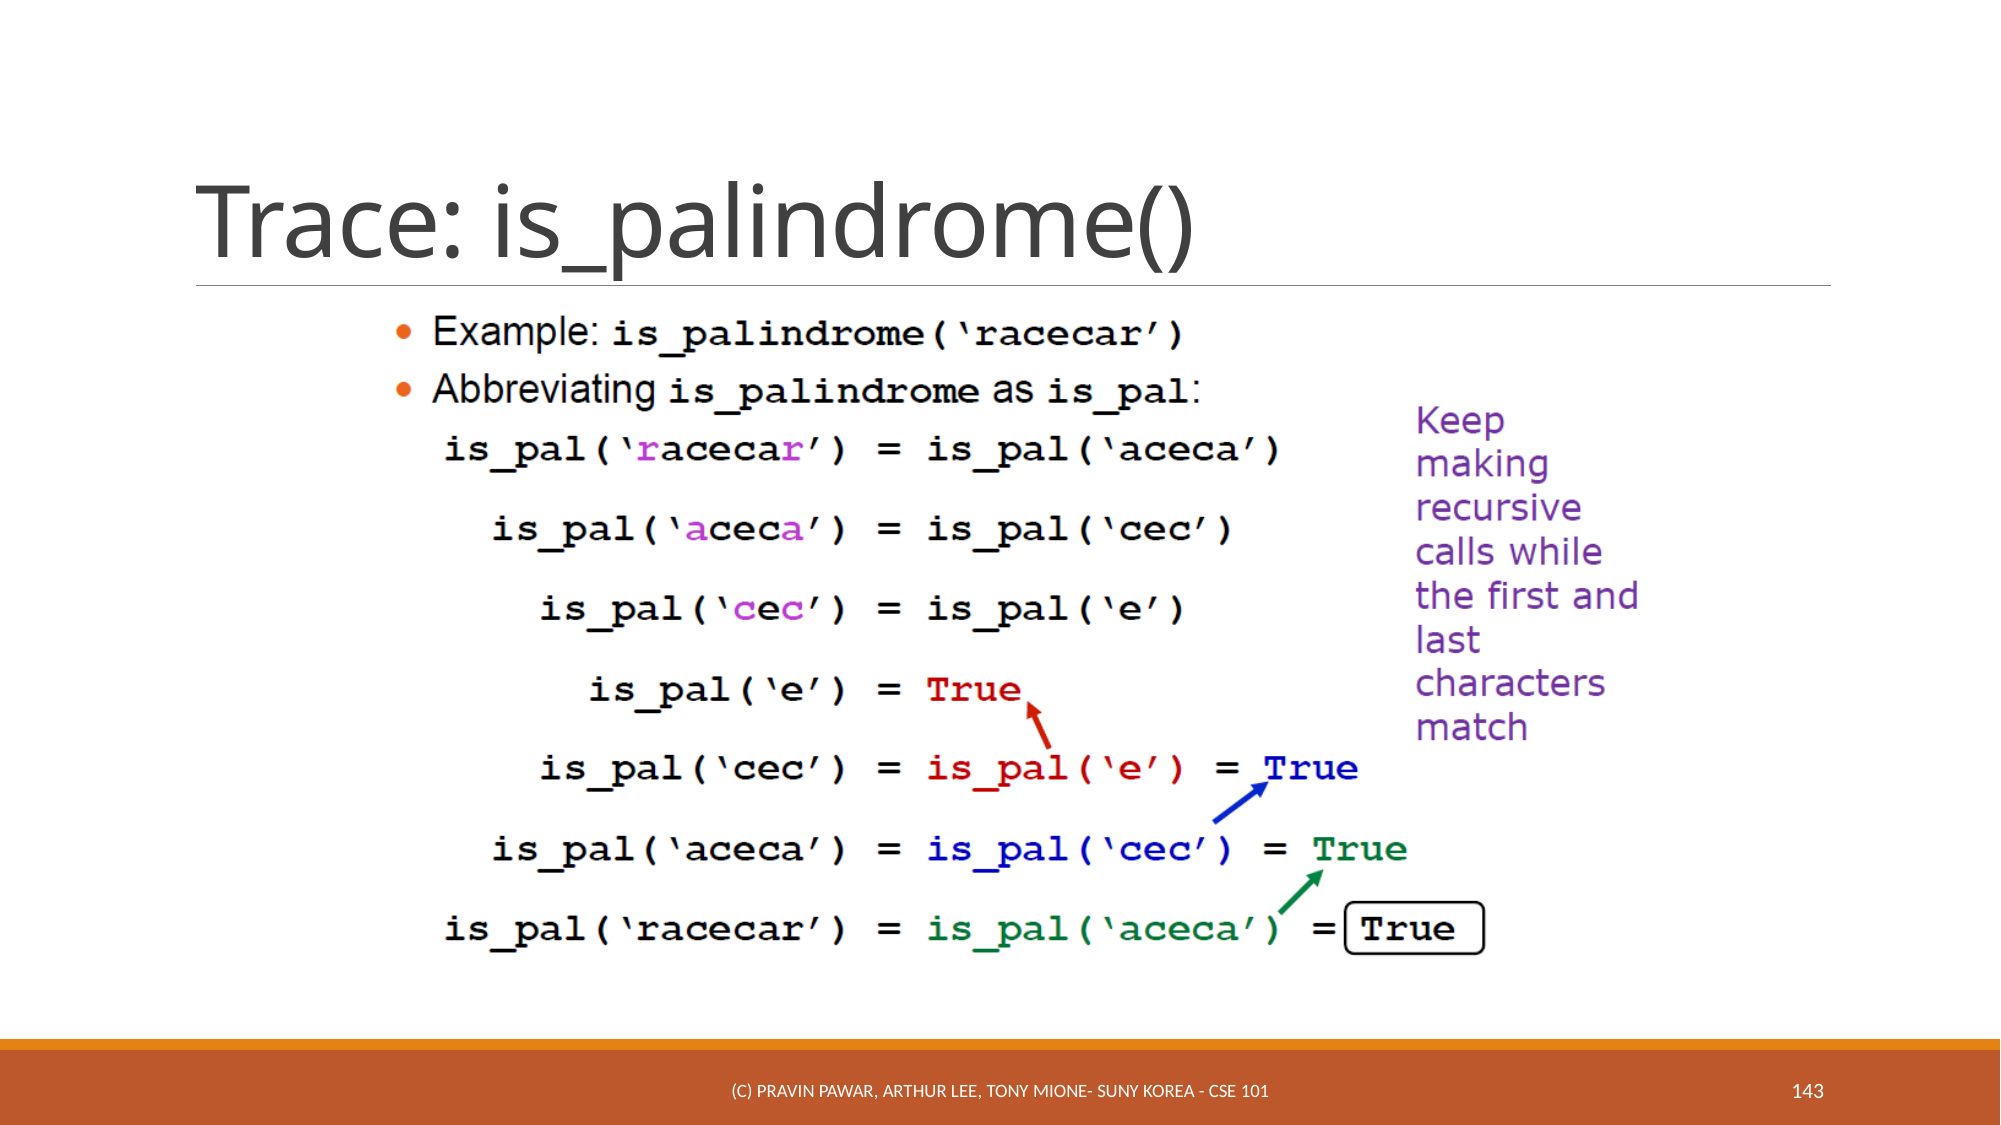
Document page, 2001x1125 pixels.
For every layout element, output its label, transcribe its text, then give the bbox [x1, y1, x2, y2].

picture [376, 301, 1666, 1010]
footer (c) Pravin Pawar, Arthur Lee, Tony Mione- SUNY Korea - CSE 101 [604, 1059, 1396, 1120]
slide_number 143 [1624, 1059, 1840, 1120]
title Trace: is_palindrome() [180, 47, 1830, 285]
